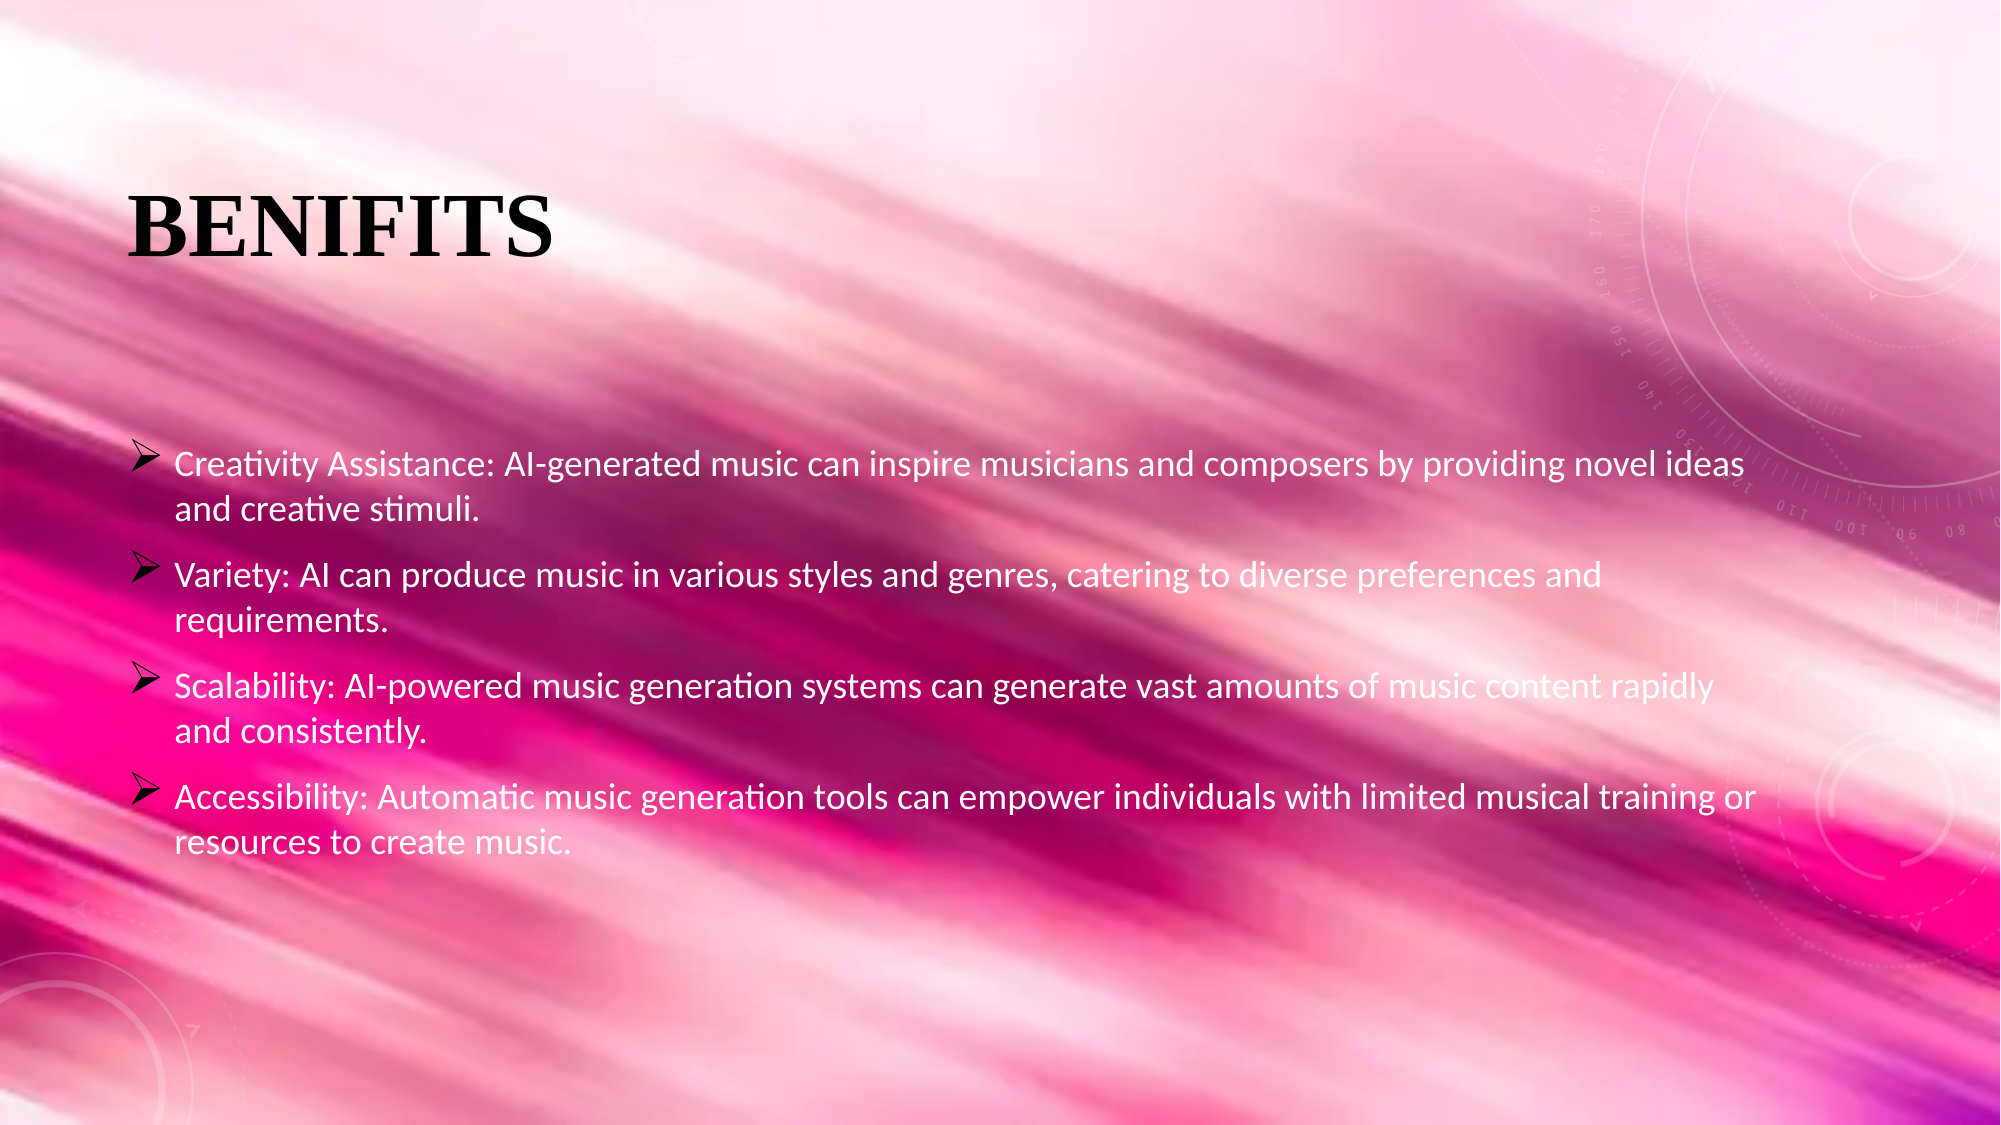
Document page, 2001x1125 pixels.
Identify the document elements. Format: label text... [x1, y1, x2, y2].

picture [0, 0, 2001, 1125]
list Creativity Assistance: AI-generated music can inspire musicians and composers by providing novel ideas and creative stimuli. Variety: AI can produce music in various styles and genres, catering to diverse preferences and requirements. Scalability: AI-powered music generation systems can generate vast amounts of music content rapidly and consistently. Accessibility: Automatic music generation tools can empower individuals with limited musical training or resources to create music. [112, 351, 1775, 950]
title BENIFITS [112, 99, 1775, 339]
